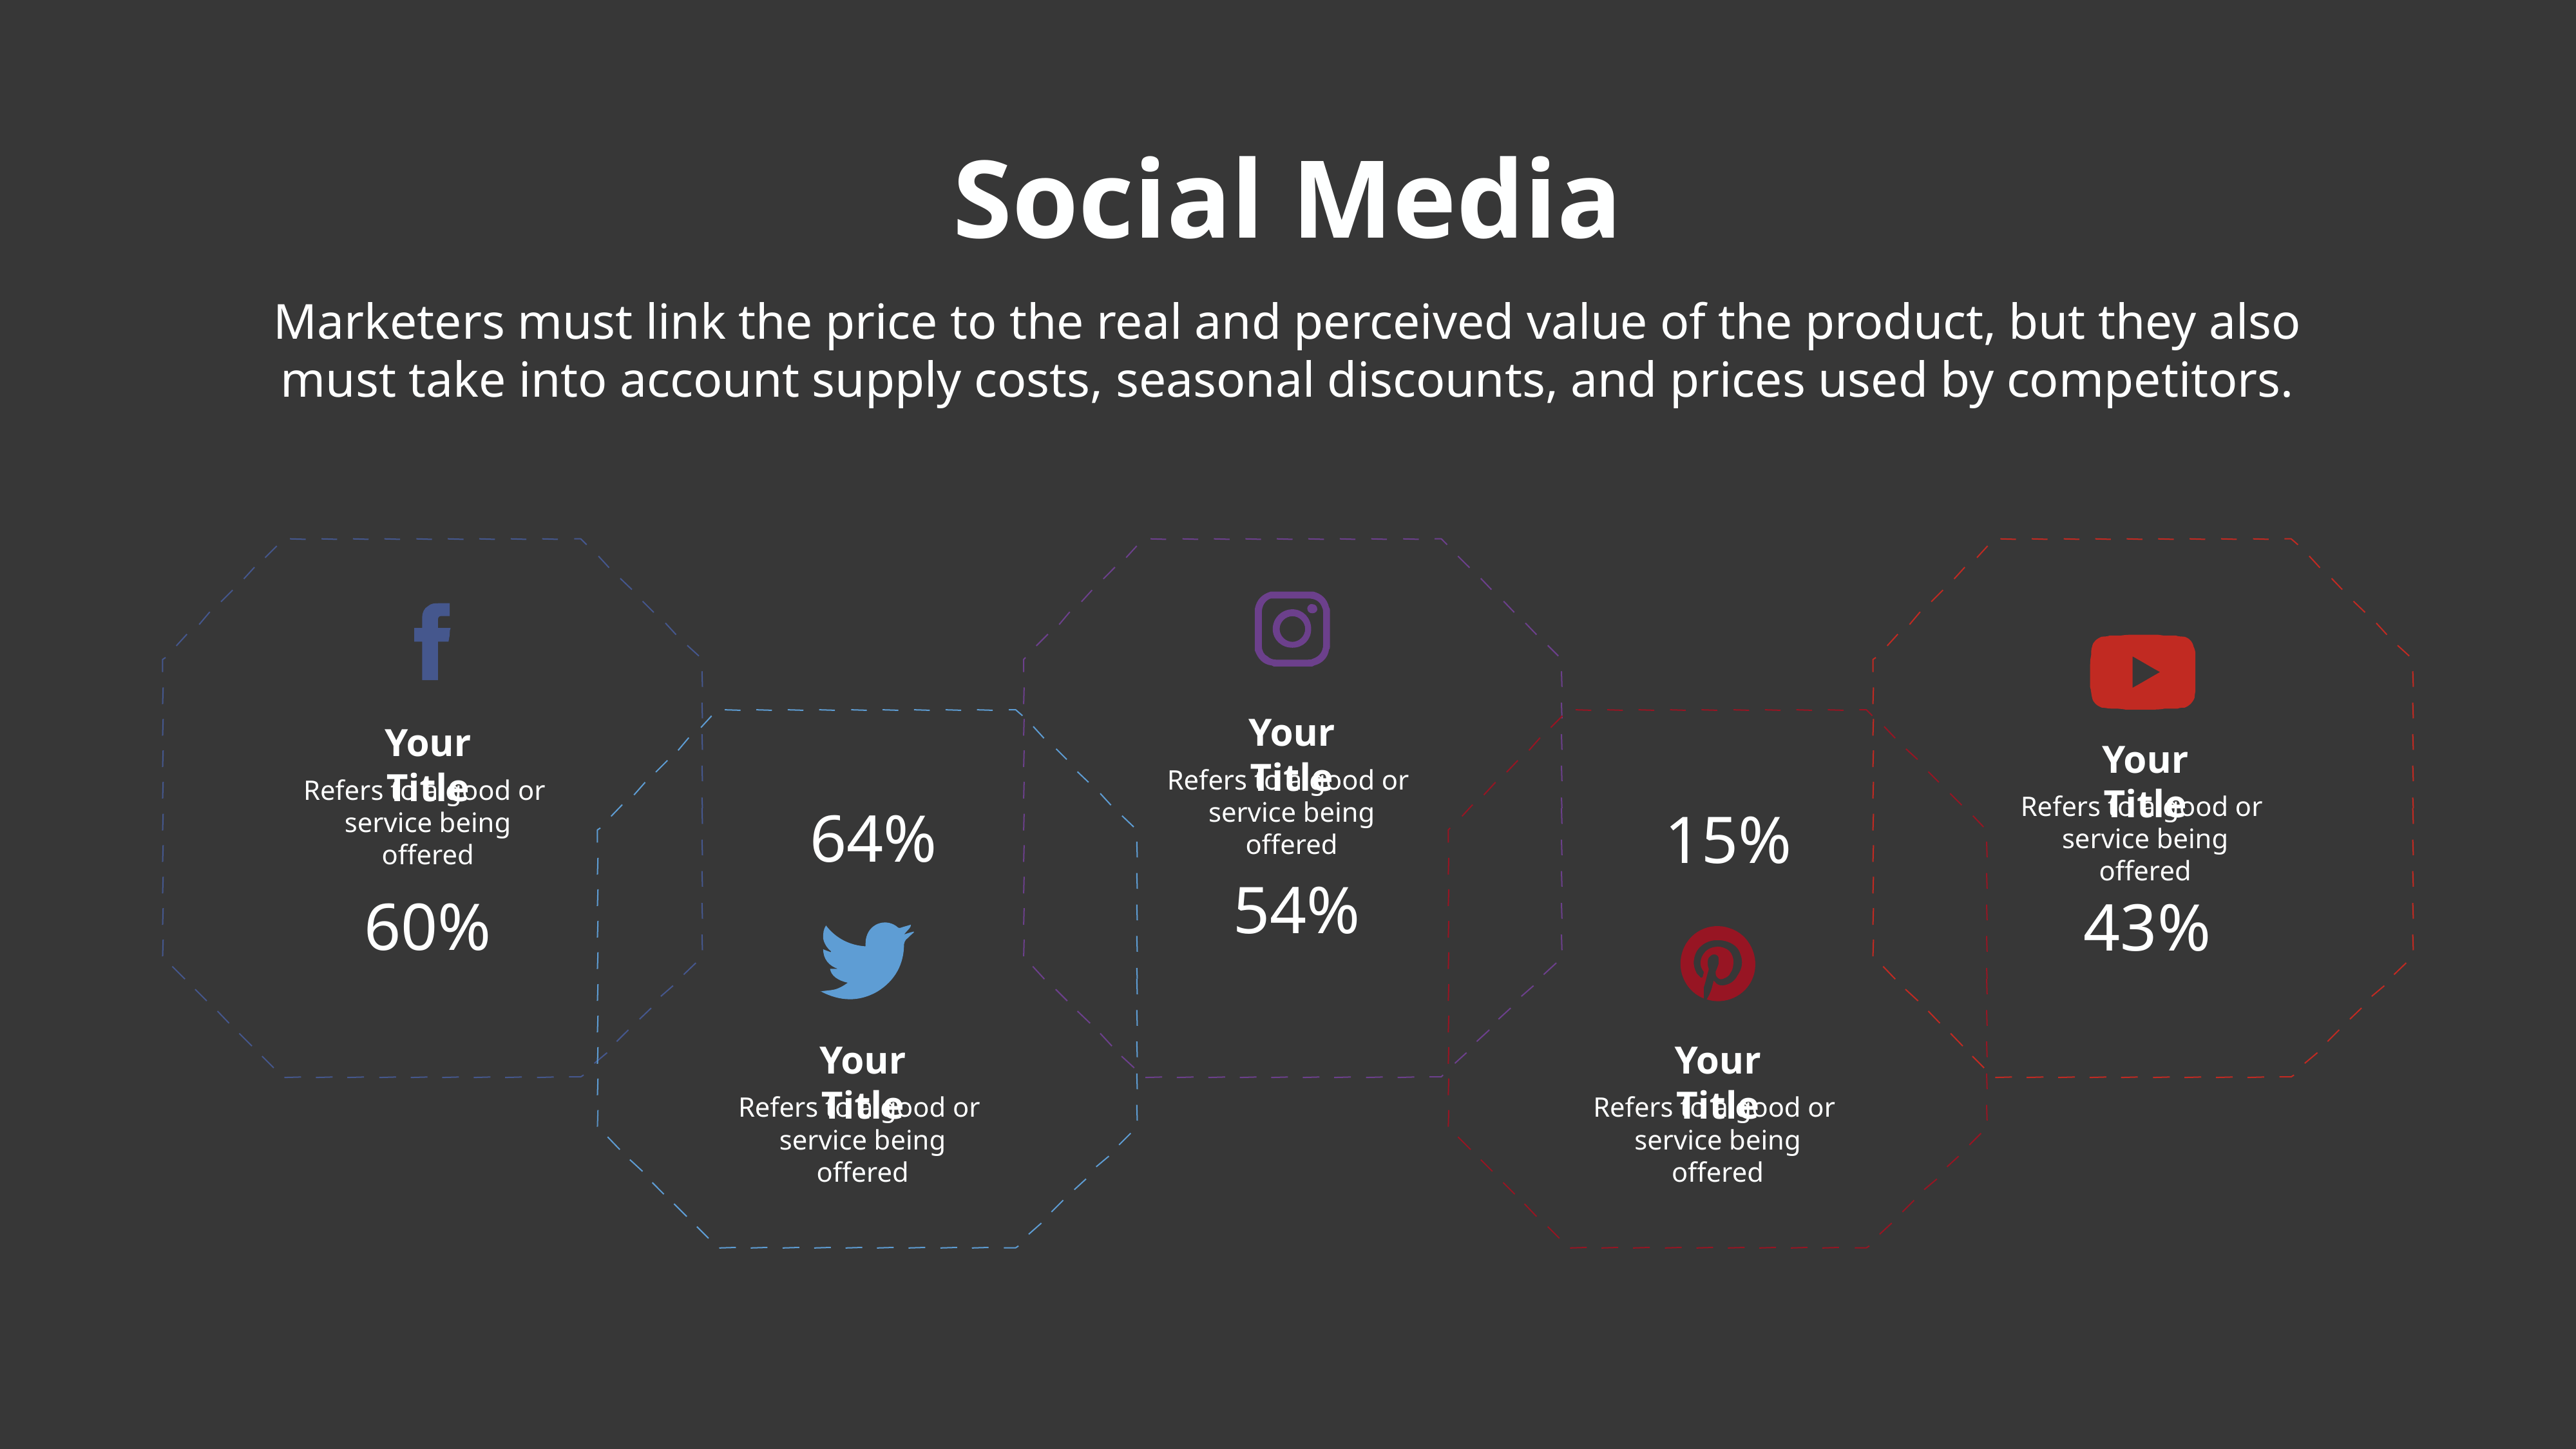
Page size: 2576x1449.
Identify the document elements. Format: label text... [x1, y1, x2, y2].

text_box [2006, 730, 2284, 860]
text_box [569, 1075, 584, 1077]
text_box [1272, 609, 1312, 648]
text_box [574, 538, 587, 545]
text_box [1009, 710, 1023, 716]
text_box 43% [2074, 881, 2221, 969]
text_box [289, 714, 567, 844]
text_box [1873, 658, 1876, 672]
text_box [1859, 710, 1873, 716]
text_box [1255, 591, 1330, 667]
text_box [414, 603, 451, 681]
text_box [2284, 538, 2298, 545]
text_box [723, 1031, 1002, 1161]
text_box Marketers must link the price to the real and perceived value of the product, but they also must take into account supply costs, seasonal discounts, and prices used by competitors. [259, 285, 2317, 412]
text_box [2090, 634, 2196, 710]
text_box [820, 922, 914, 999]
text_box 15% [1655, 794, 1802, 881]
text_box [1152, 704, 1431, 833]
text_box [1307, 604, 1317, 614]
text_box [1429, 1075, 1444, 1077]
text_box [162, 658, 166, 672]
text_box Social Media [944, 126, 1632, 264]
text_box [1578, 1031, 1857, 1161]
text_box 54% [1223, 864, 1370, 951]
text_box [1855, 1245, 1869, 1248]
text_box [1448, 828, 1451, 843]
text_box [1024, 658, 1026, 672]
text_box [1004, 1245, 1019, 1248]
text_box 64% [800, 793, 948, 880]
text_box [597, 828, 601, 843]
text_box [1680, 926, 1755, 1001]
text_box [1435, 538, 1447, 545]
text_box [2279, 1075, 2295, 1077]
text_box 60% [354, 881, 501, 969]
